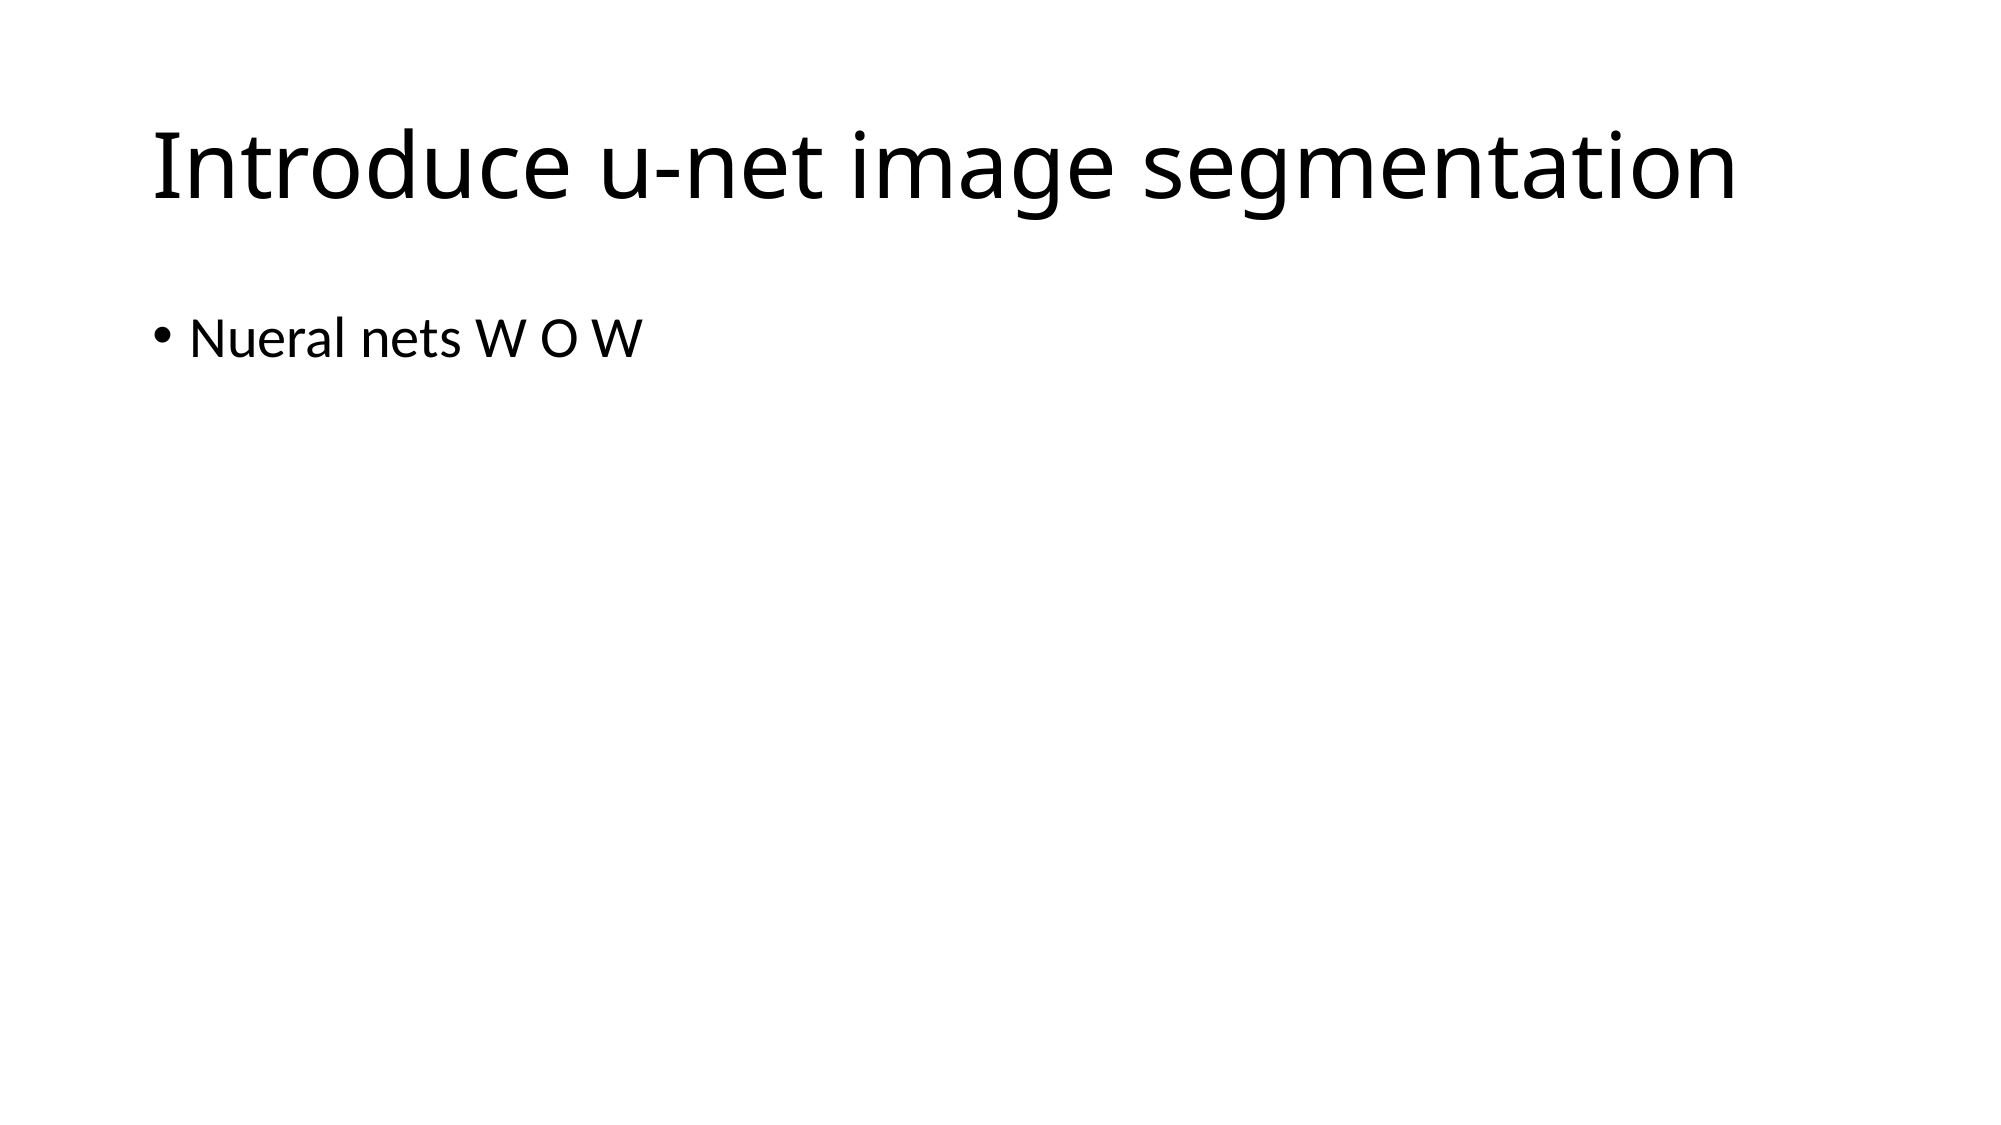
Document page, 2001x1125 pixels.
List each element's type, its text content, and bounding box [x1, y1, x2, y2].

title Introduce u-net image segmentation [137, 59, 1863, 278]
list Nueral nets W O W [137, 299, 1863, 1014]
